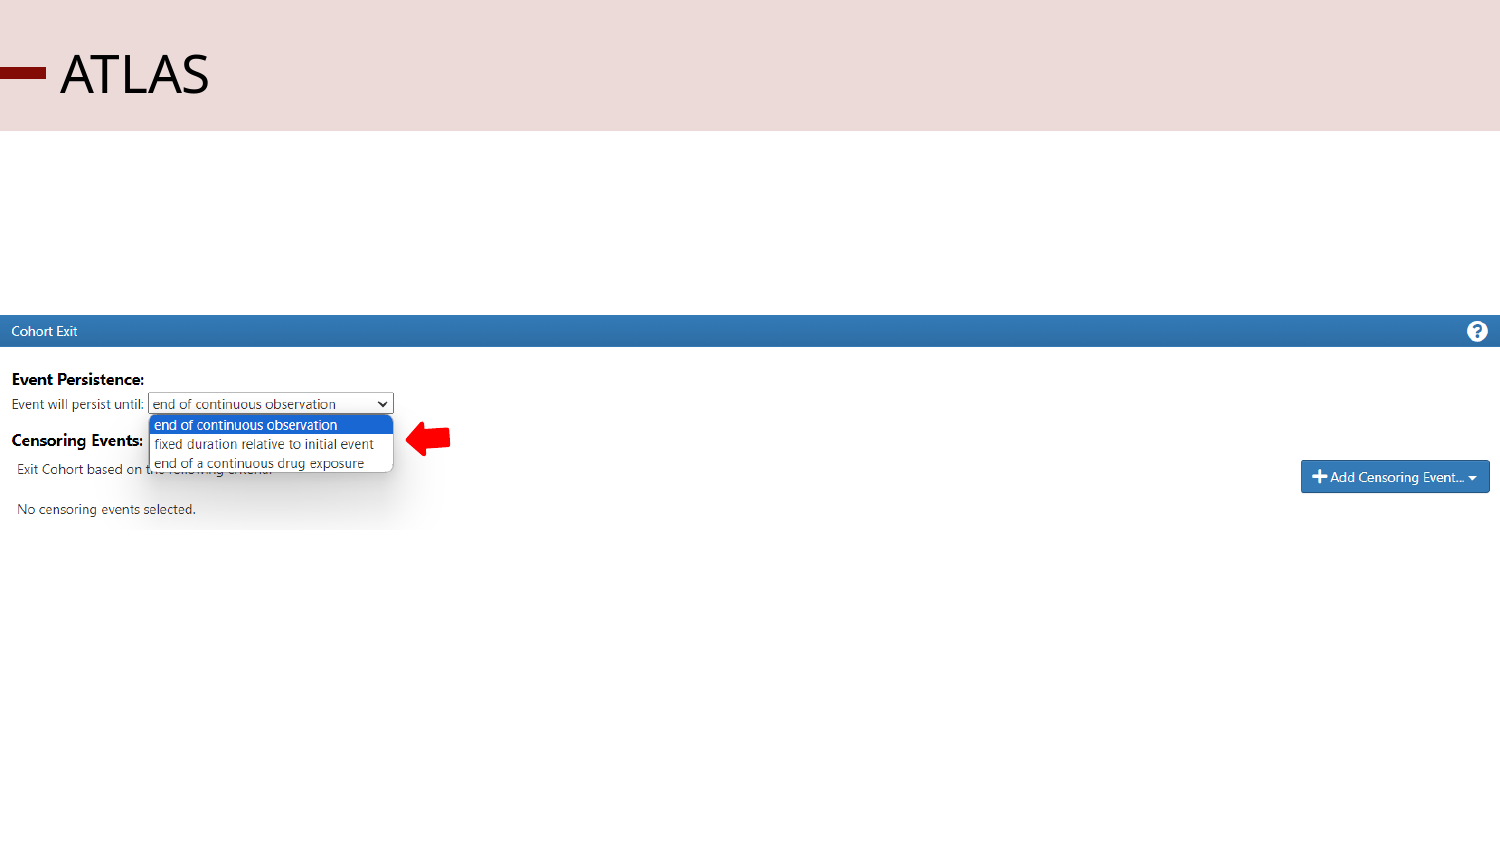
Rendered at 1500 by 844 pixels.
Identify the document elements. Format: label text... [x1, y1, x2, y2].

picture [0, 313, 1500, 530]
text_box [0, 0, 1500, 131]
text_box ATLAS [45, 26, 1444, 120]
